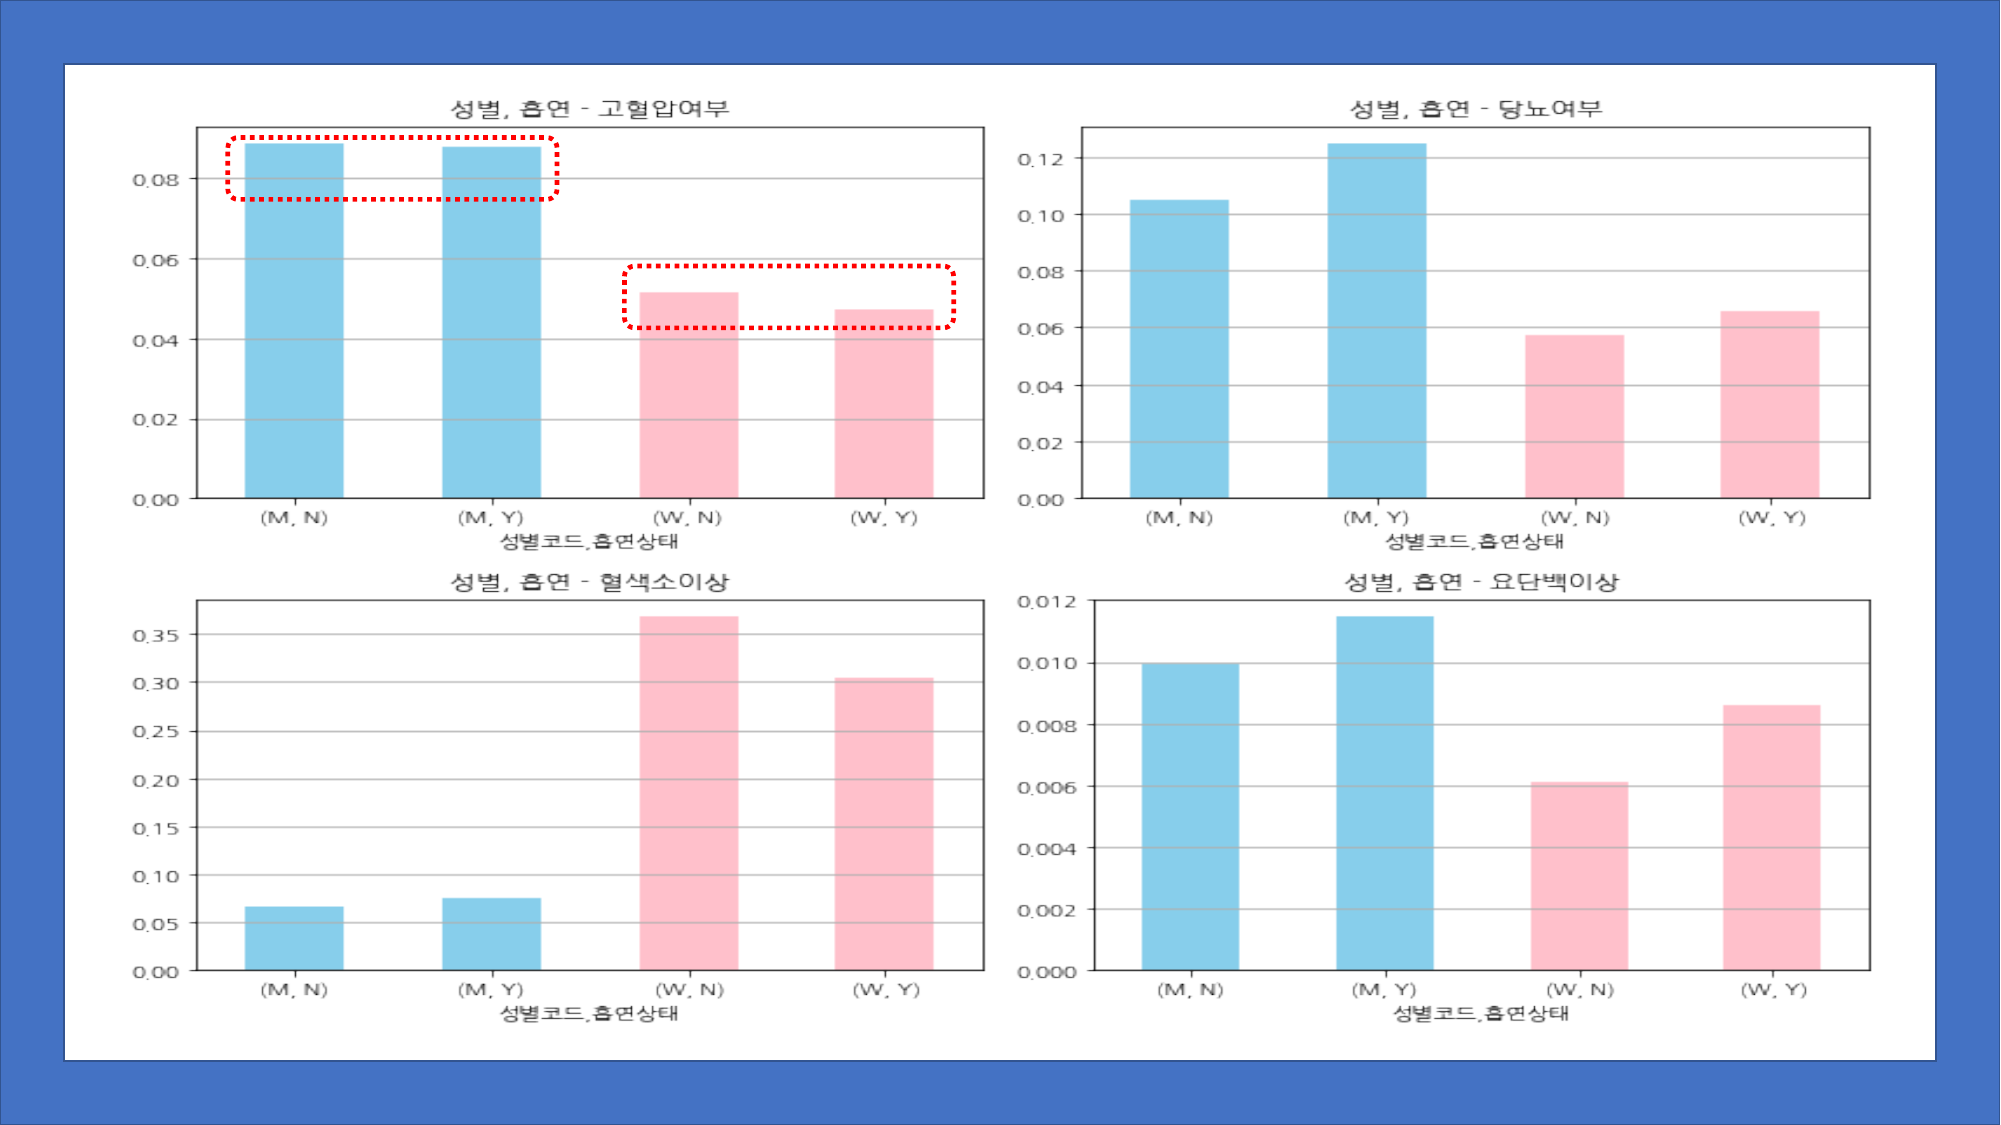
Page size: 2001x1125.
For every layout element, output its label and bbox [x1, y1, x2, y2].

picture [114, 89, 1886, 1035]
text_box [0, 0, 2000, 1125]
